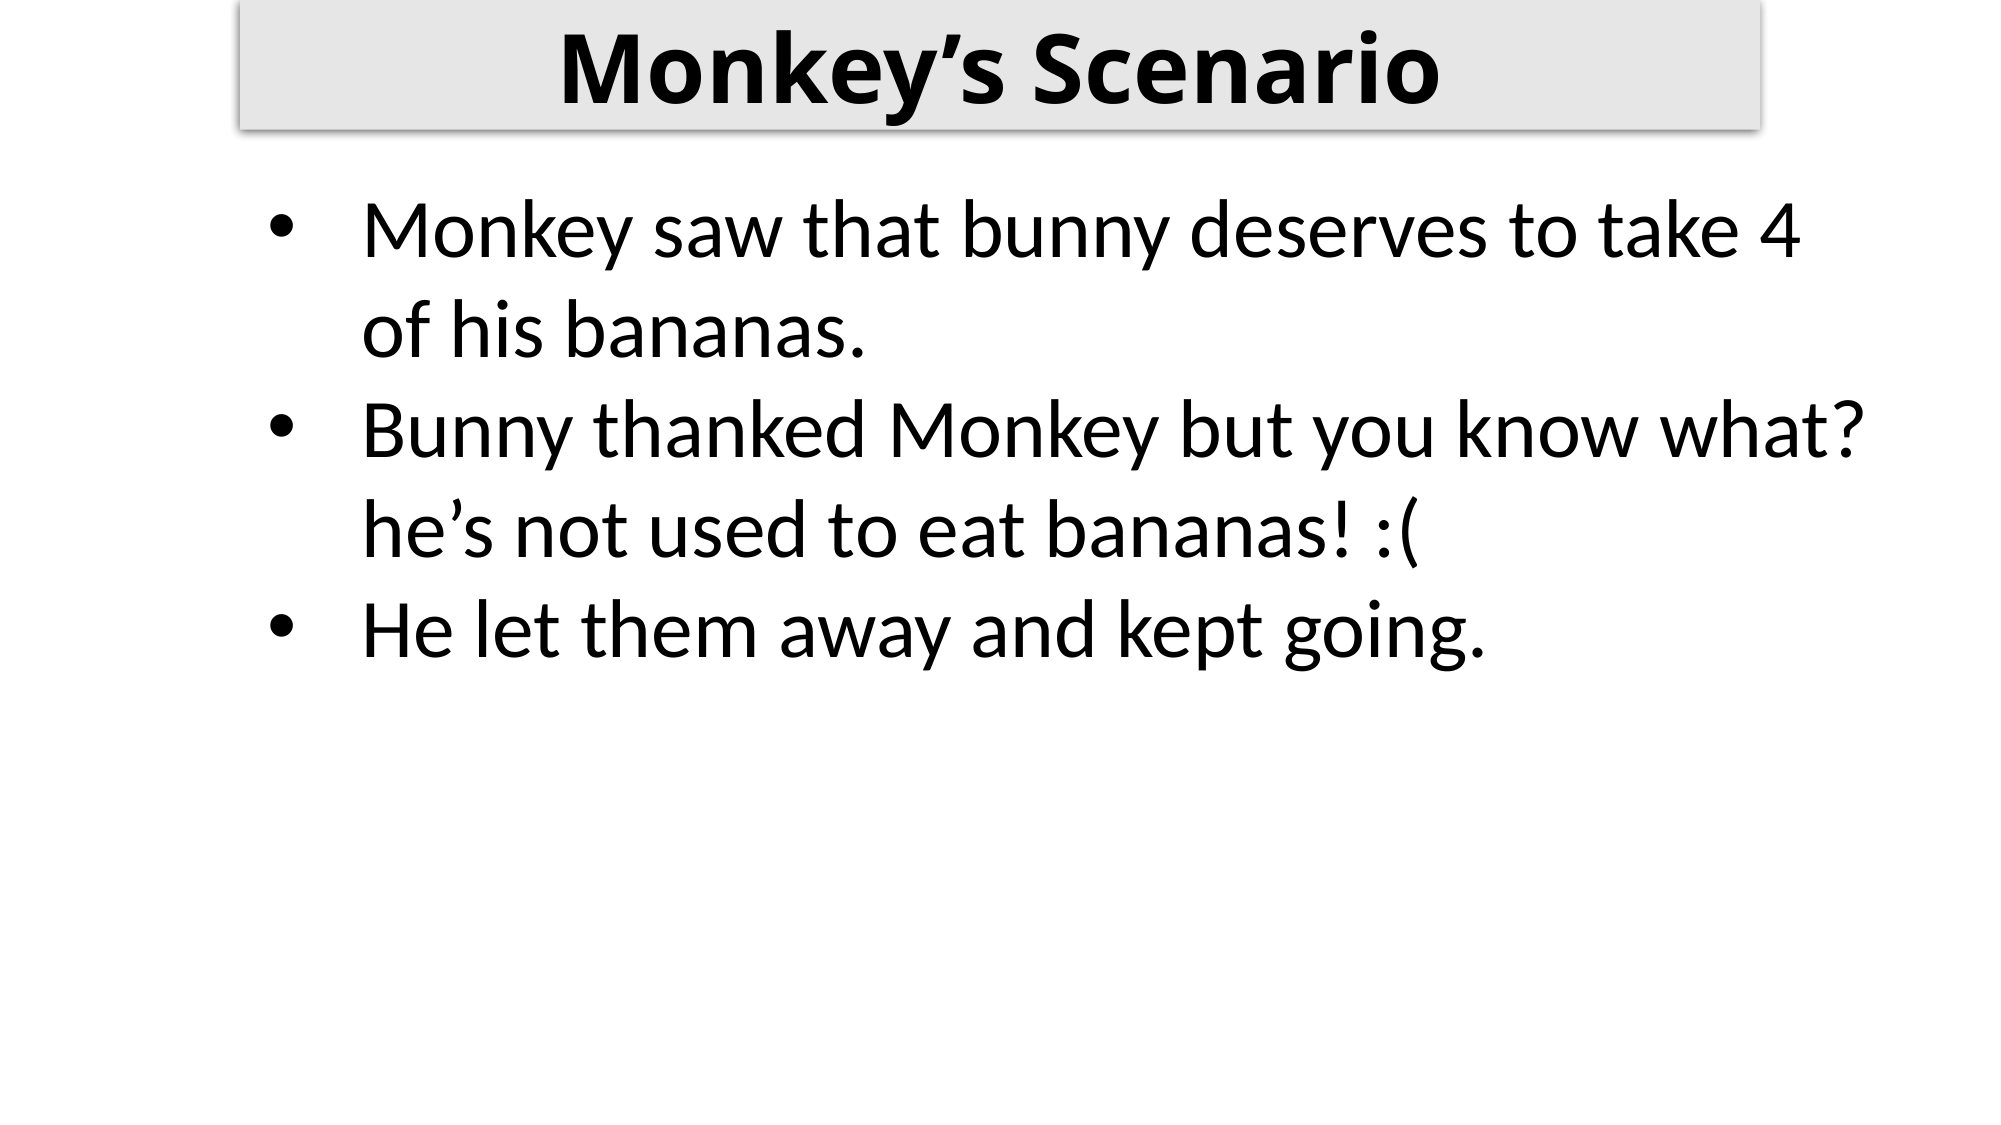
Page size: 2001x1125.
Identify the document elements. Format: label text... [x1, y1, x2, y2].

text_box Monkey saw that bunny deserves to take 4 of his bananas. Bunny thanked Monkey but you know what? he’s not used to eat bananas! :( He let them away and kept going. [107, 167, 1893, 782]
text_box Monkey’s Scenario [239, 0, 1761, 130]
